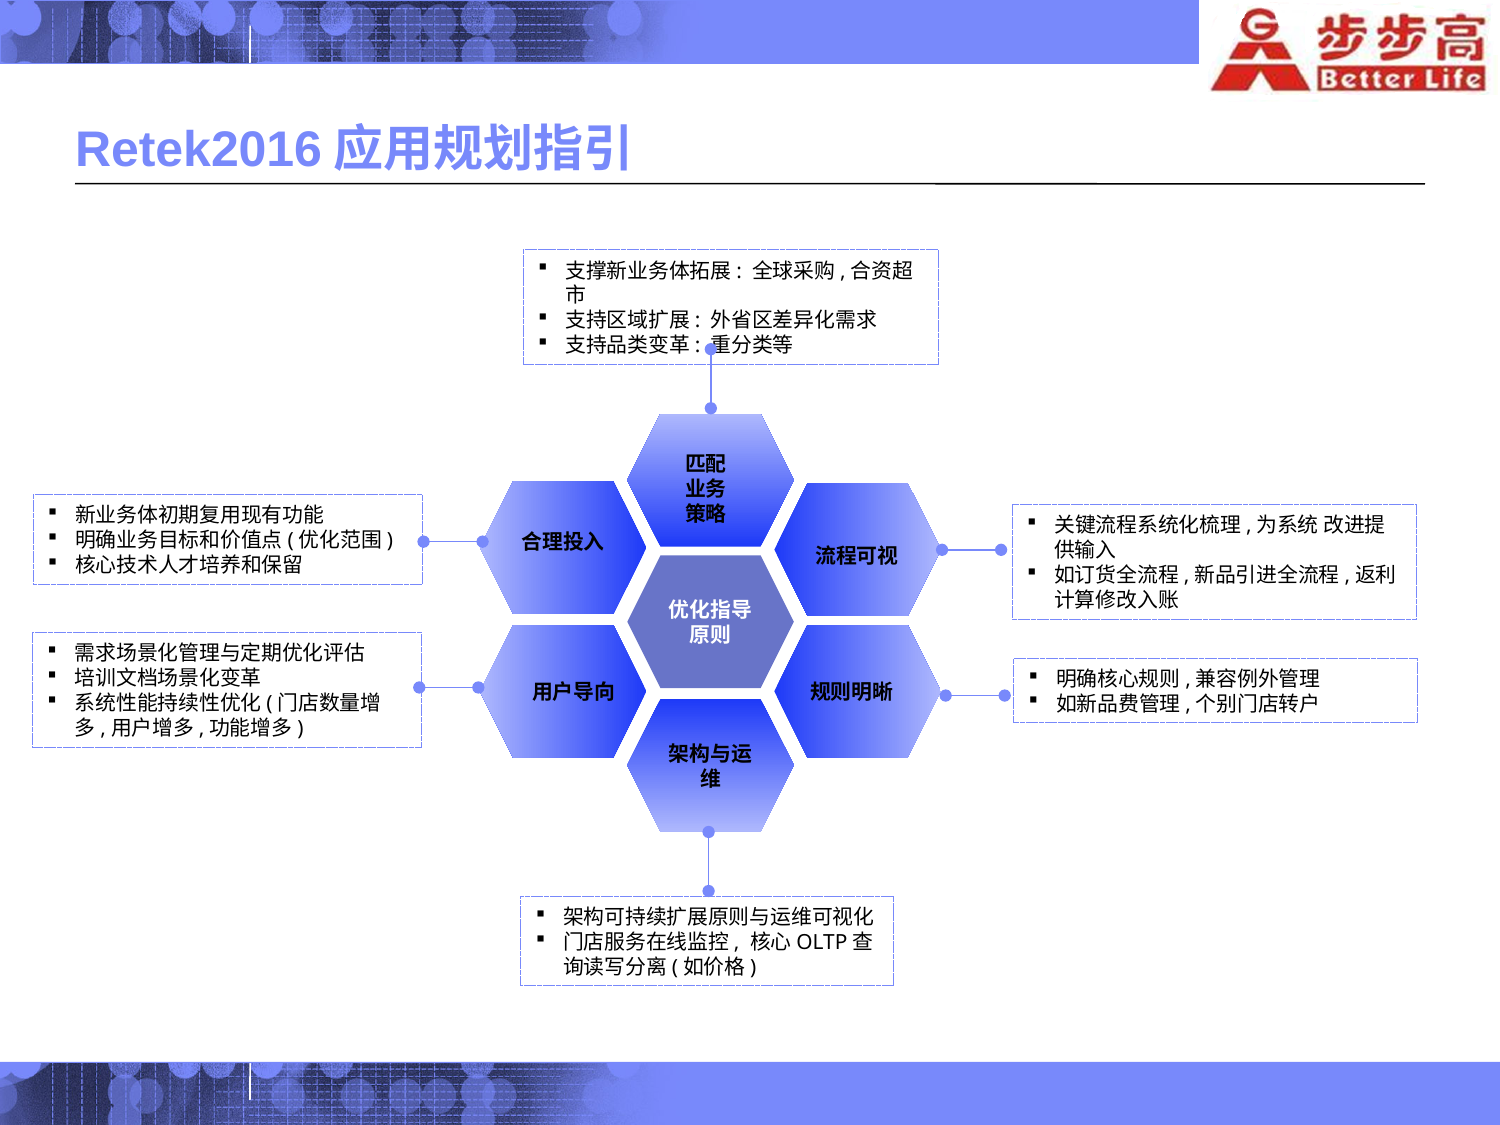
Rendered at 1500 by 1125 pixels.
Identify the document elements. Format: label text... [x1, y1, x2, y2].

title Retek2016应用规划指引 [74, 45, 1426, 184]
text_box 明确核心规则,兼容例外管理 如新品费管理,个别门店转户 [1013, 658, 1418, 723]
text_box 需求场景化管理与定期优化评估 培训文档场景化变革 系统性能持续性优化(门店数量增多,用户增多,功能增多) [32, 632, 422, 748]
text_box 新业务体初期复用现有功能 明确业务目标和价值点(优化范围) 核心技术人才培养和保留 [33, 494, 423, 585]
picture [1, 0, 1500, 103]
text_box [479, 413, 958, 833]
picture [0, 1063, 1500, 1125]
text_box 架构可持续扩展原则与运维可视化 门店服务在线监控, 核心OLTP查询读写分离(如价格) [520, 896, 894, 986]
text_box 关键流程系统化梳理,为系统 改进提供输入 如订货全流程,新品引进全流程,返利计算修改入账 [1012, 504, 1417, 620]
text_box 支撑新业务体拓展: 全球采购,合资超市 支持区域扩展: 外省区差异化需求 支持品类变革: 重分类等 [523, 249, 939, 365]
